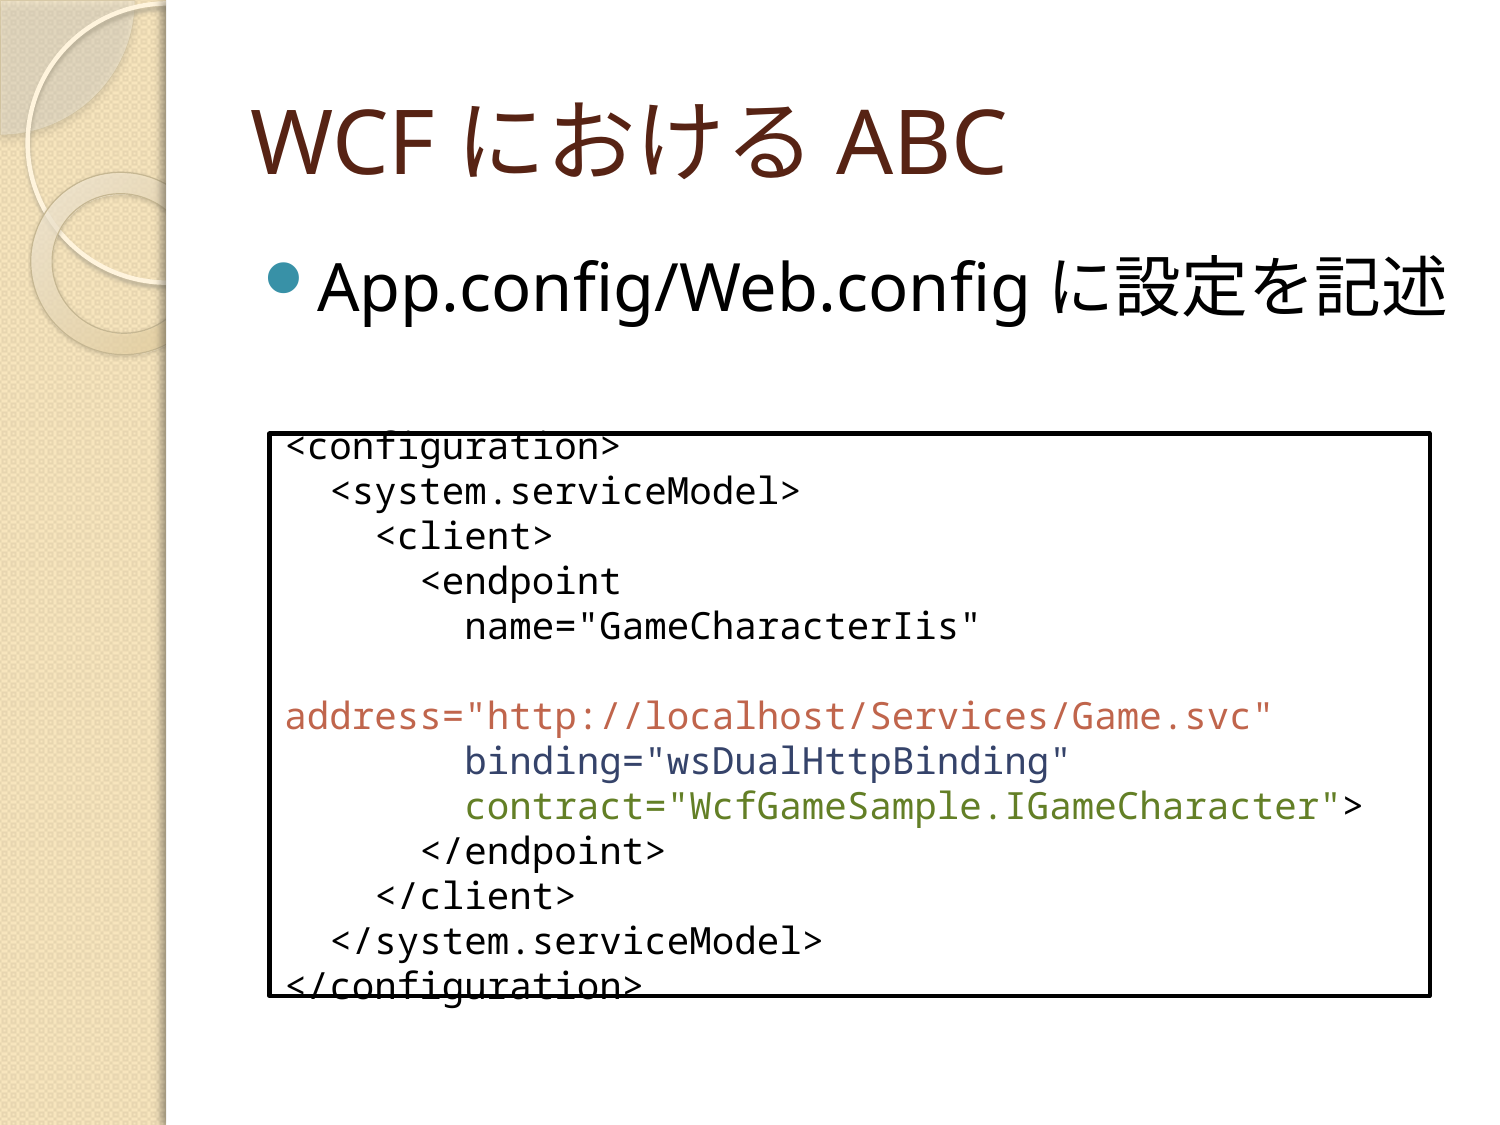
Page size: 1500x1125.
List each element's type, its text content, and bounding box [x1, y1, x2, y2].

title WCFにおけるABC [235, 45, 1466, 233]
text_box <configuration> <system.serviceModel> <client> <endpoint name="GameCharacterIis" address="http://localhost/Services/Game.svc" binding="wsDualHttpBinding" contract="WcfGameSample.IGameCharacter"> </endpoint> </client> </system.serviceModel> </configuration> [267, 431, 1432, 998]
list App.config/Web.configに設定を記述 [235, 237, 1466, 1025]
